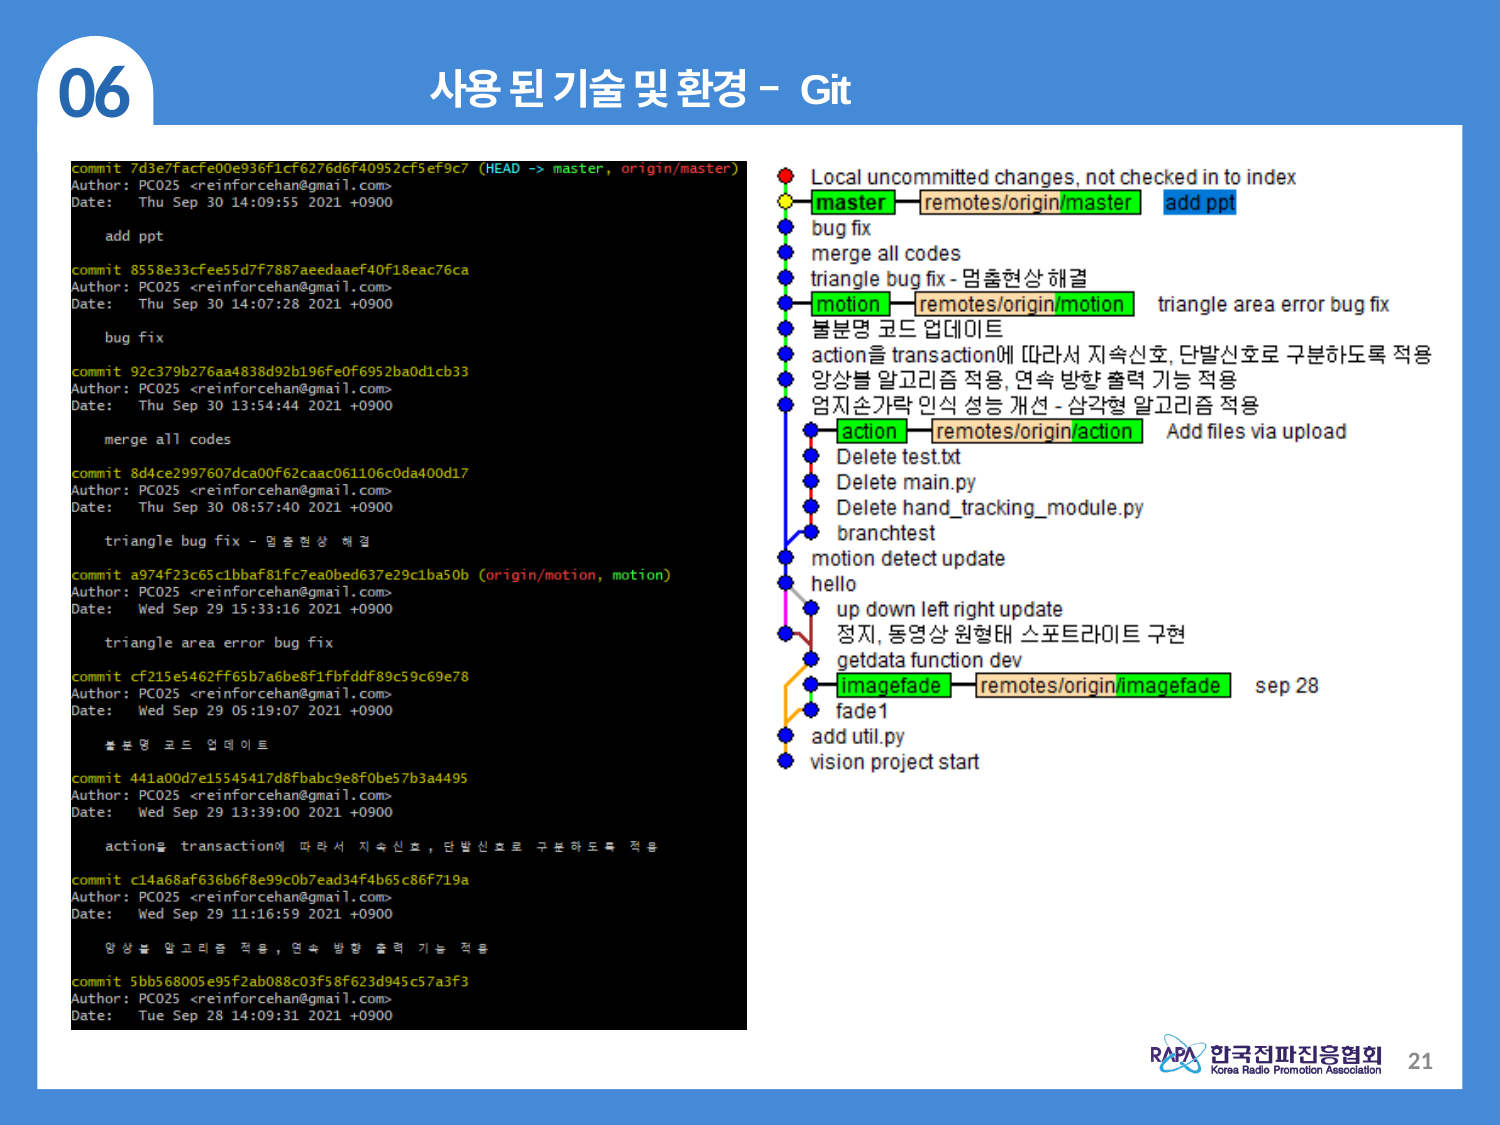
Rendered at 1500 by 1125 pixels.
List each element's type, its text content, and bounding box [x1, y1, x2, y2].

slide_number 21 [1110, 1029, 1449, 1090]
text_box 06 [43, 35, 147, 141]
picture [769, 161, 1440, 783]
picture [70, 161, 747, 1030]
text_box 사용 된 기술 및 환경 – Git [146, 55, 1135, 121]
